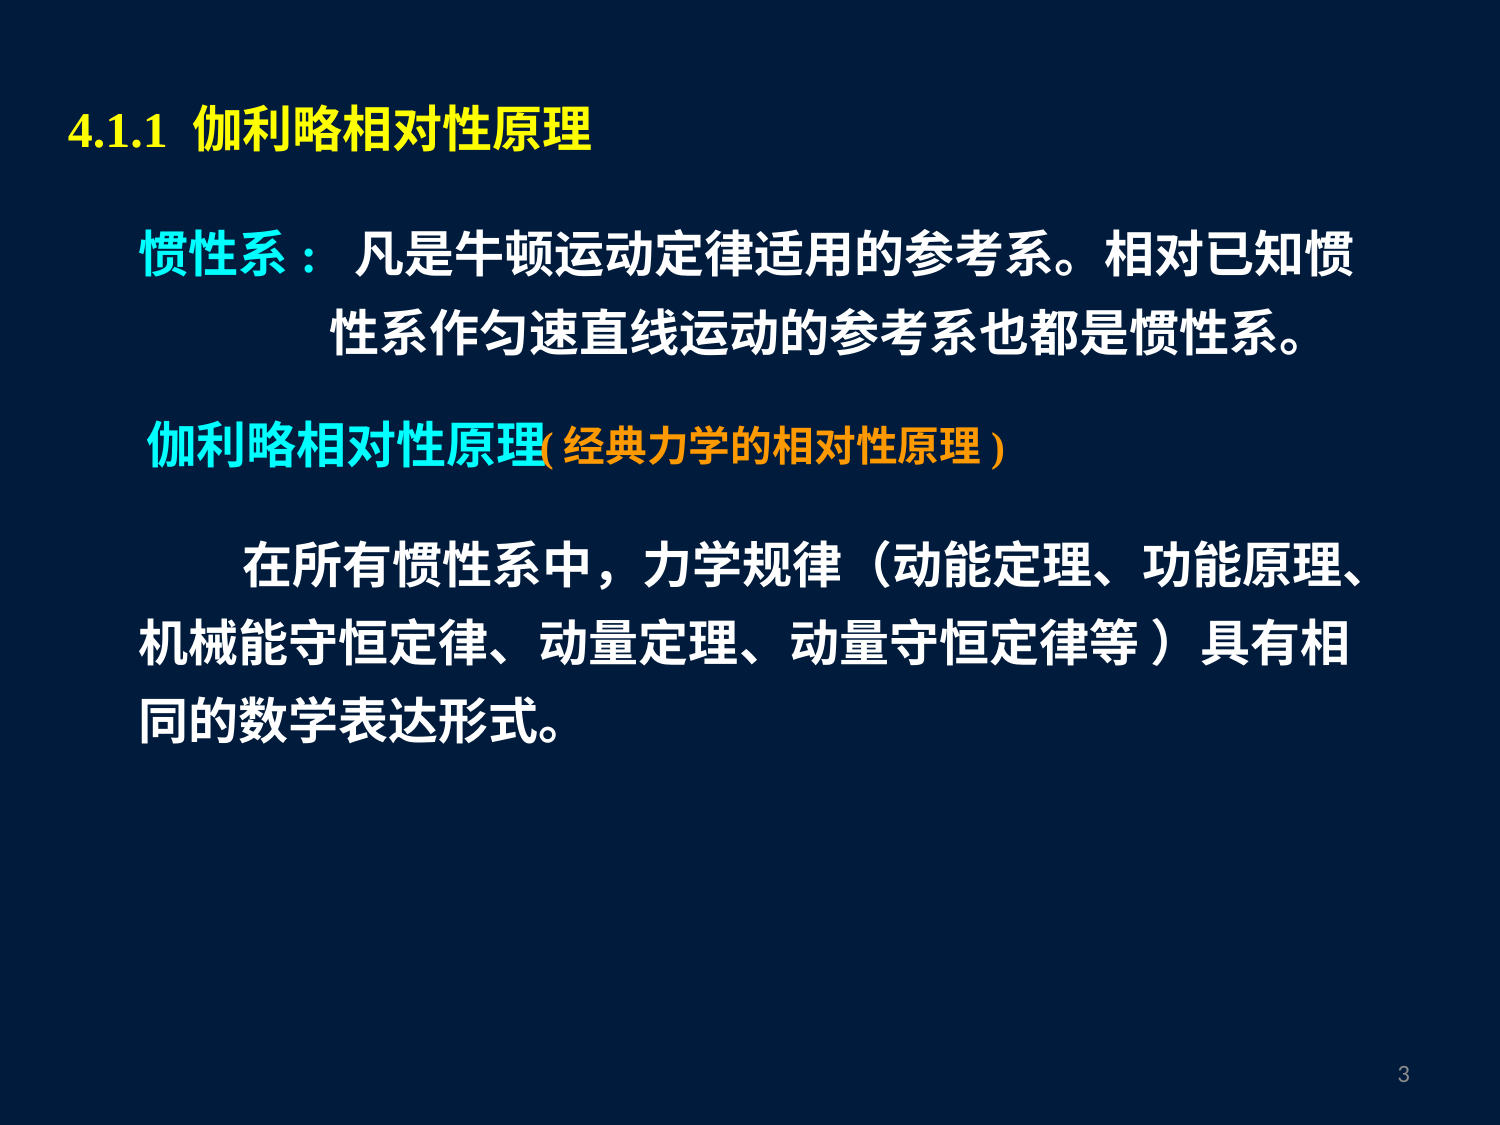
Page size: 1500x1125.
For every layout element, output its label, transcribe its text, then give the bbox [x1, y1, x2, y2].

text_box 4.1.1 伽利略相对性原理 [53, 90, 679, 165]
text_box 在所有惯性系中，力学规律（动能定理、功能原理、机械能守恒定律、动量定理、动量守恒定律等 ）具有相同的数学表达形式。 [123, 507, 1412, 757]
text_box 惯性系: 凡是牛顿运动定律适用的参考系。相对已知惯性系作匀速直线运动的参考系也都是惯性系。 [123, 197, 1412, 369]
text_box (经典力学的相对性原理) [525, 412, 1031, 477]
slide_number 2 [1074, 1042, 1425, 1103]
text_box 伽利略相对性原理 [131, 406, 573, 482]
